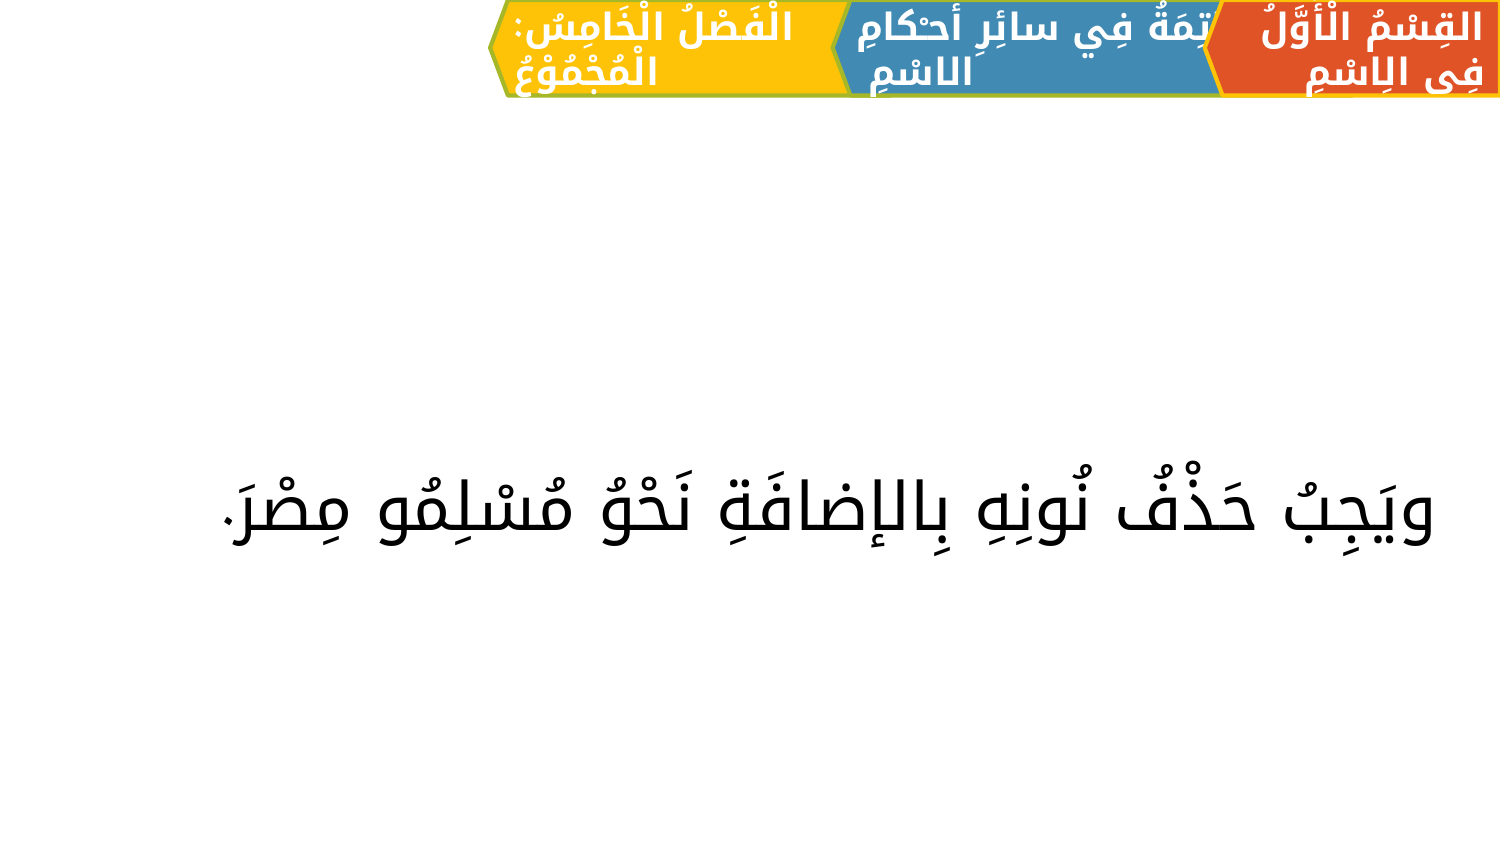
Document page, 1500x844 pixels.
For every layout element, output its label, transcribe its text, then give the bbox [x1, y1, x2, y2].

text_box الْفَصْلُ الْخَامِسُ: الْمُجْمُوْعُ [488, 0, 849, 98]
text_box القِسْمُ الْأَوَّلُ فِي الِاسْمِ [1202, 0, 1500, 98]
list ويَجِبُ حَذْفُ نُونِهِ بِالإضافَةِ نَحْوُ مُسْلِمُو مِصْرَ. [29, 102, 1471, 824]
text_box الْخَاتِمَةُ فِي سائِرِ أحـْكامِ الاسْمِ [830, 0, 1221, 98]
